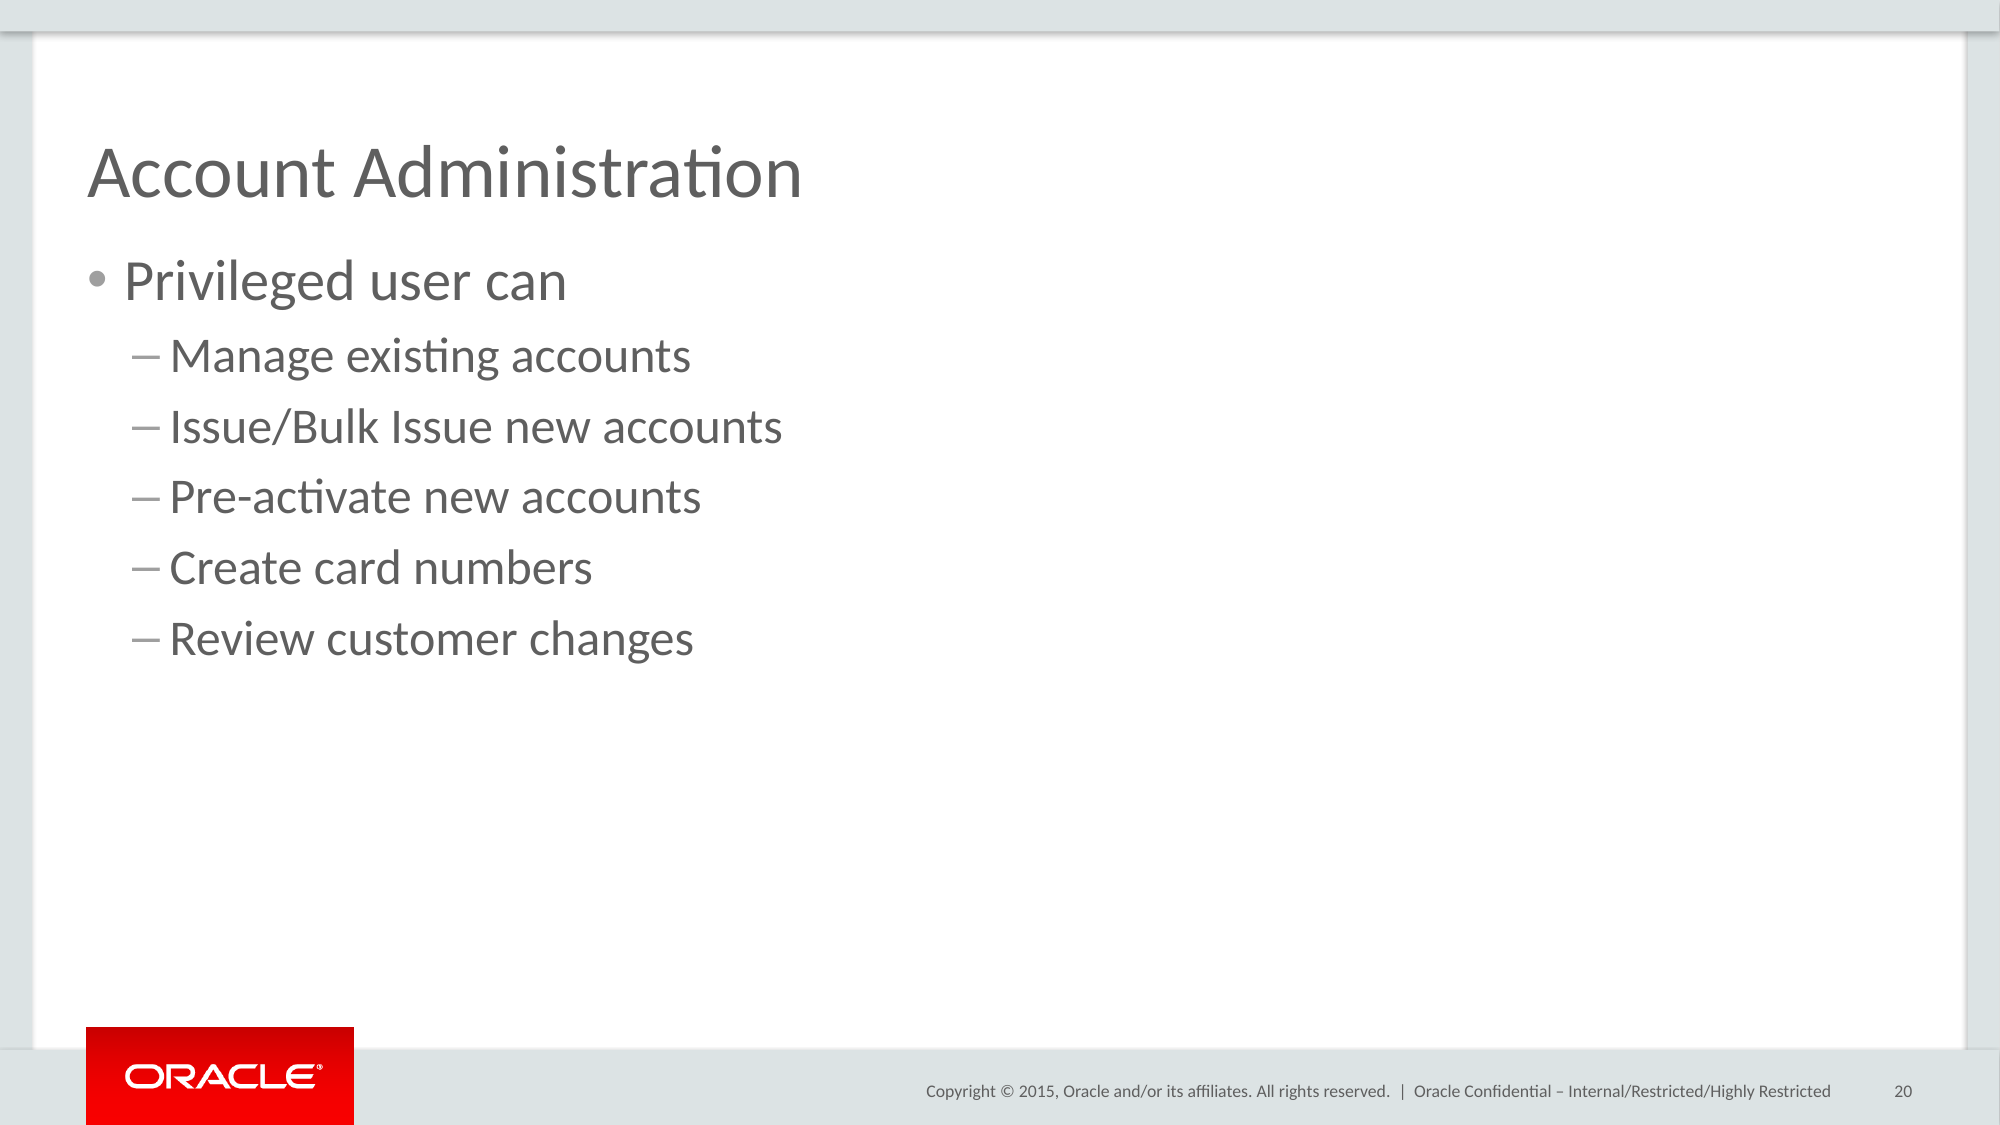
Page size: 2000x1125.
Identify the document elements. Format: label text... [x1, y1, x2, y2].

footer Oracle Confidential – Internal/Restricted/Highly Restricted [1414, 1075, 1849, 1106]
slide_number 20 [1849, 1075, 1913, 1106]
picture [86, 1027, 354, 1125]
list Privileged user can Manage existing accounts Issue/Bulk Issue new accounts Pre-activate new accounts Create card numbers Review customer changes [87, 249, 1913, 975]
title Account Administration [87, 66, 1913, 213]
